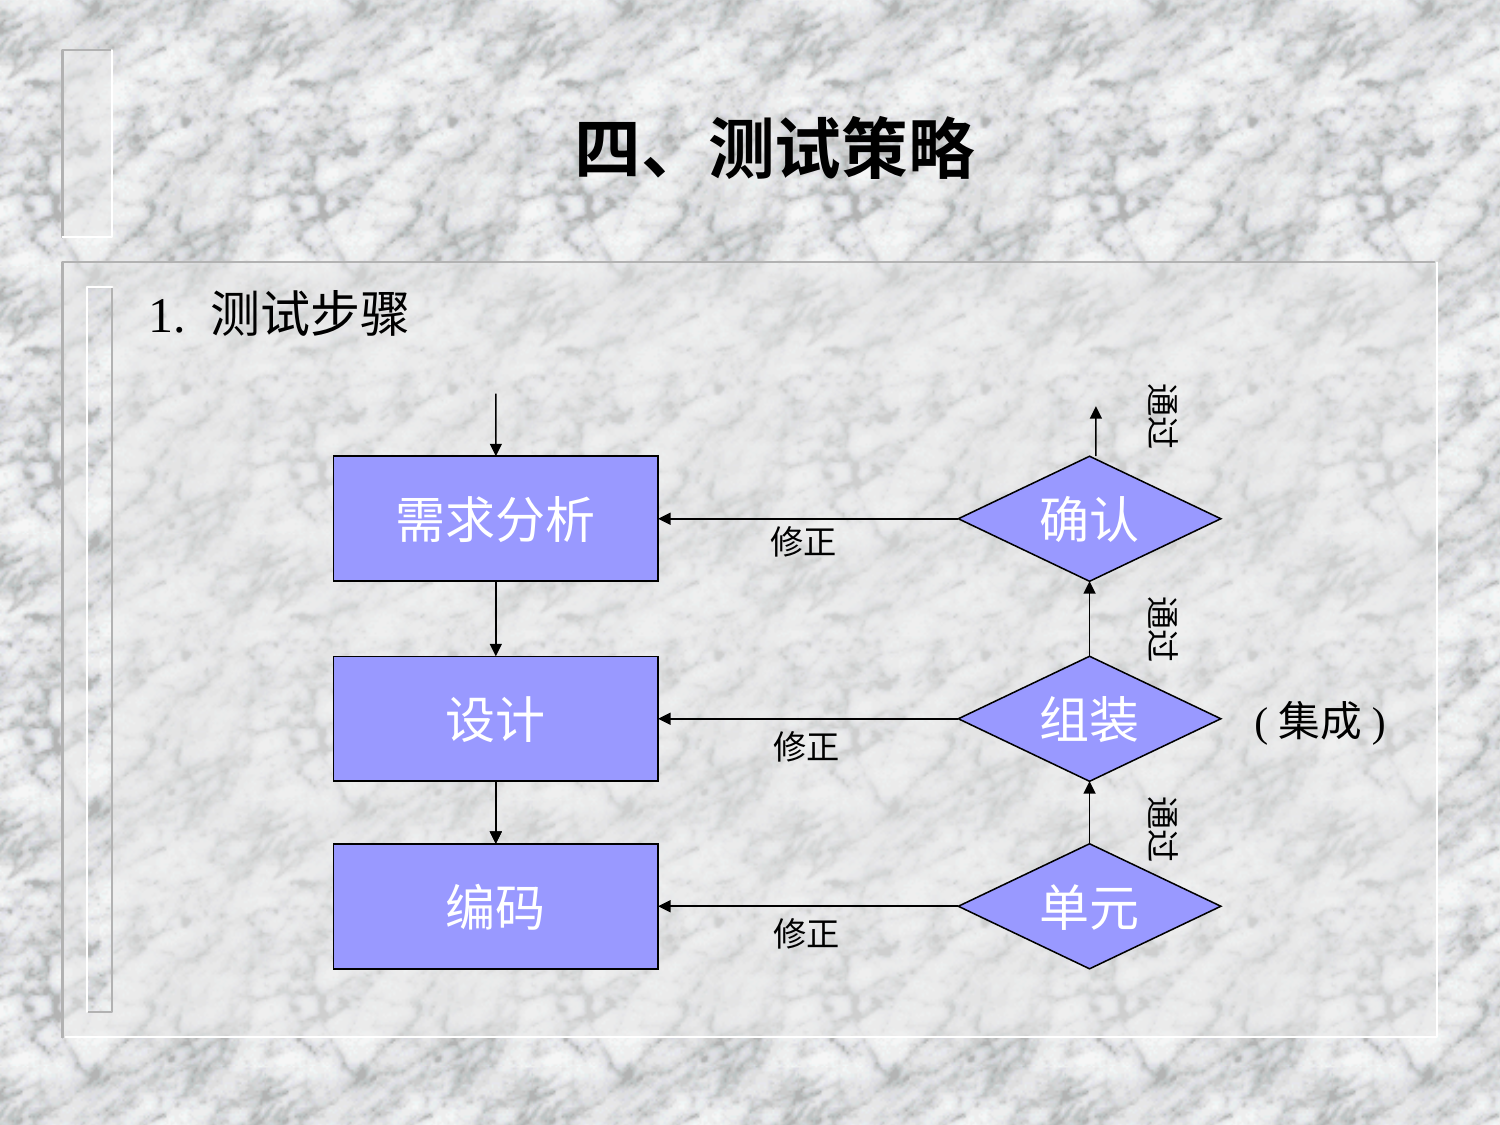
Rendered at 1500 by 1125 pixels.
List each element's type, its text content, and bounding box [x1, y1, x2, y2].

text_box 单元 [958, 843, 1221, 969]
text_box 修正 [758, 907, 792, 961]
text_box 确认 [959, 456, 1221, 582]
text_box (集成) [1239, 687, 1411, 753]
text_box 修正 [793, 907, 855, 961]
text_box 修正 [755, 514, 853, 518]
text_box [1089, 406, 1103, 457]
text_box 修正 [758, 719, 792, 774]
text_box 需求分析 [333, 456, 659, 582]
text_box 通过 [1120, 368, 1192, 451]
text_box 通过 [1120, 781, 1192, 863]
text_box 组装 [959, 656, 1221, 782]
text_box 1. 测试步骤 [133, 274, 471, 350]
text_box 修正 [755, 519, 853, 569]
text_box 编码 [333, 843, 659, 969]
picture [0, 0, 1500, 1125]
title 四、测试策略 [137, 56, 1413, 238]
text_box [489, 393, 503, 457]
text_box 通过 [1120, 581, 1192, 664]
picture [88, 288, 111, 1011]
text_box 修正 [793, 719, 855, 774]
text_box 设计 [333, 656, 659, 782]
